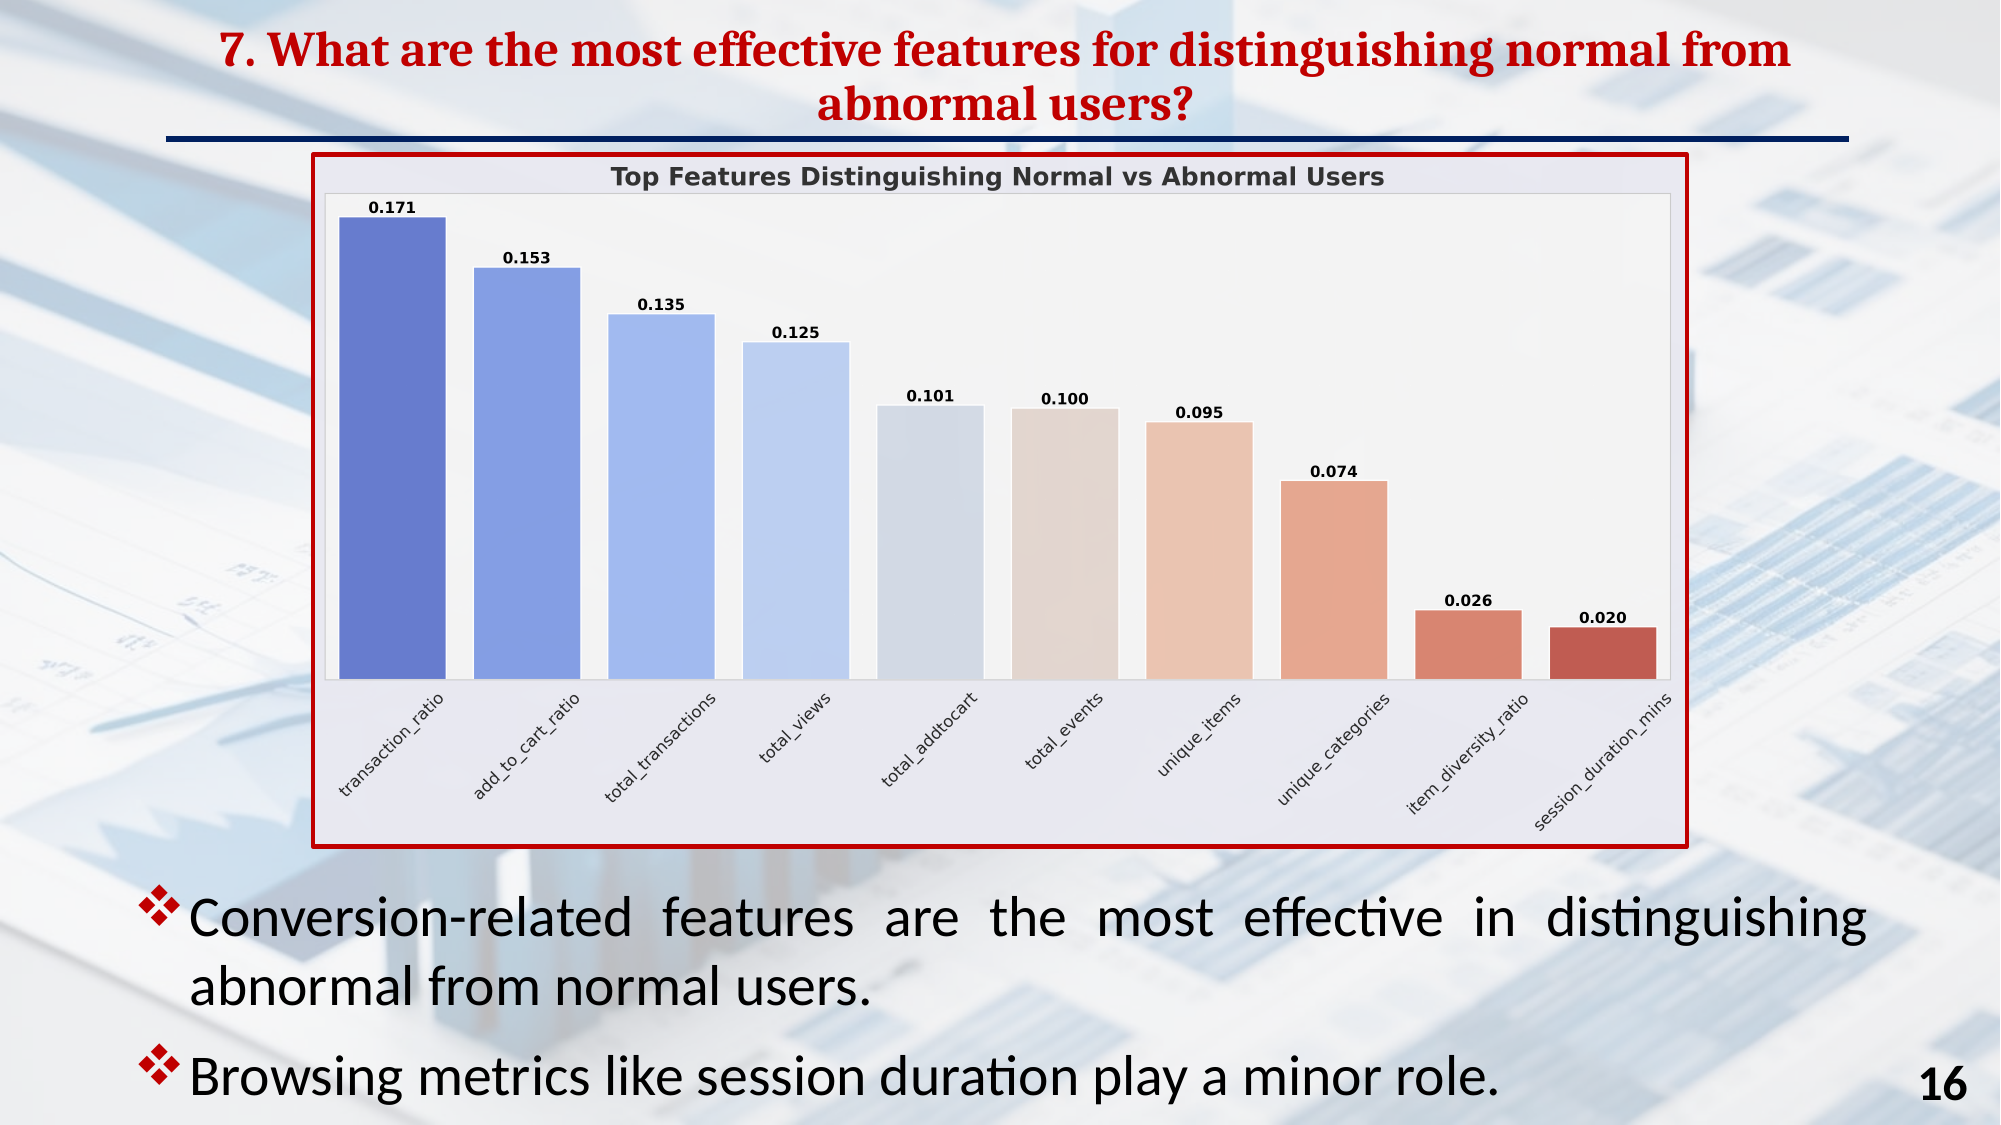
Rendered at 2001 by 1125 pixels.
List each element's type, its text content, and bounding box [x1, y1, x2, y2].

subtitle Conversion-related features are the most effective in distinguishing abnormal from normal users. Browsing metrics like session duration play a minor role. [118, 870, 1885, 1115]
text_box 16 [1885, 1043, 2000, 1118]
title 7. What are the most effective features for distinguishing normal from abnormal users? [145, 20, 1867, 139]
picture [315, 156, 1685, 845]
